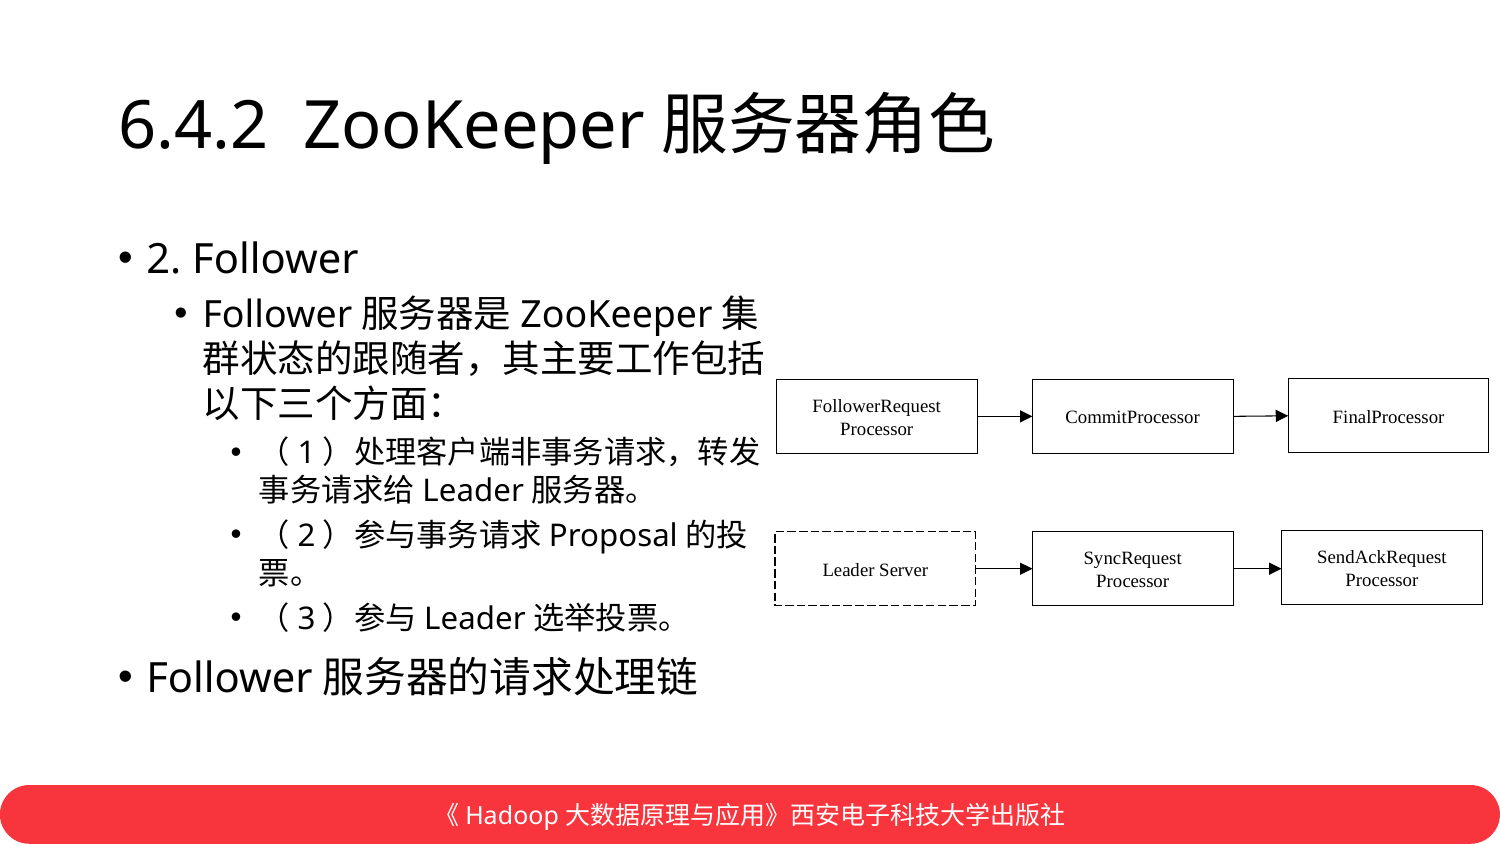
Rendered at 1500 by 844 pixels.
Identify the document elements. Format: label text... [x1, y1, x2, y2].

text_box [775, 378, 1489, 606]
list 2. Follower Follower服务器是ZooKeeper集群状态的跟随者，其主要工作包括以下三个方面： （1）处理客户端非事务请求，转发事务请求给Leader服务器。 （2）参与事务请求Proposal的投票。 （3）参与Leader选举投票。 Follower服务器的请求处理链 [103, 224, 784, 760]
title 6.4.2 ZooKeeper服务器角色 [103, 44, 1397, 208]
